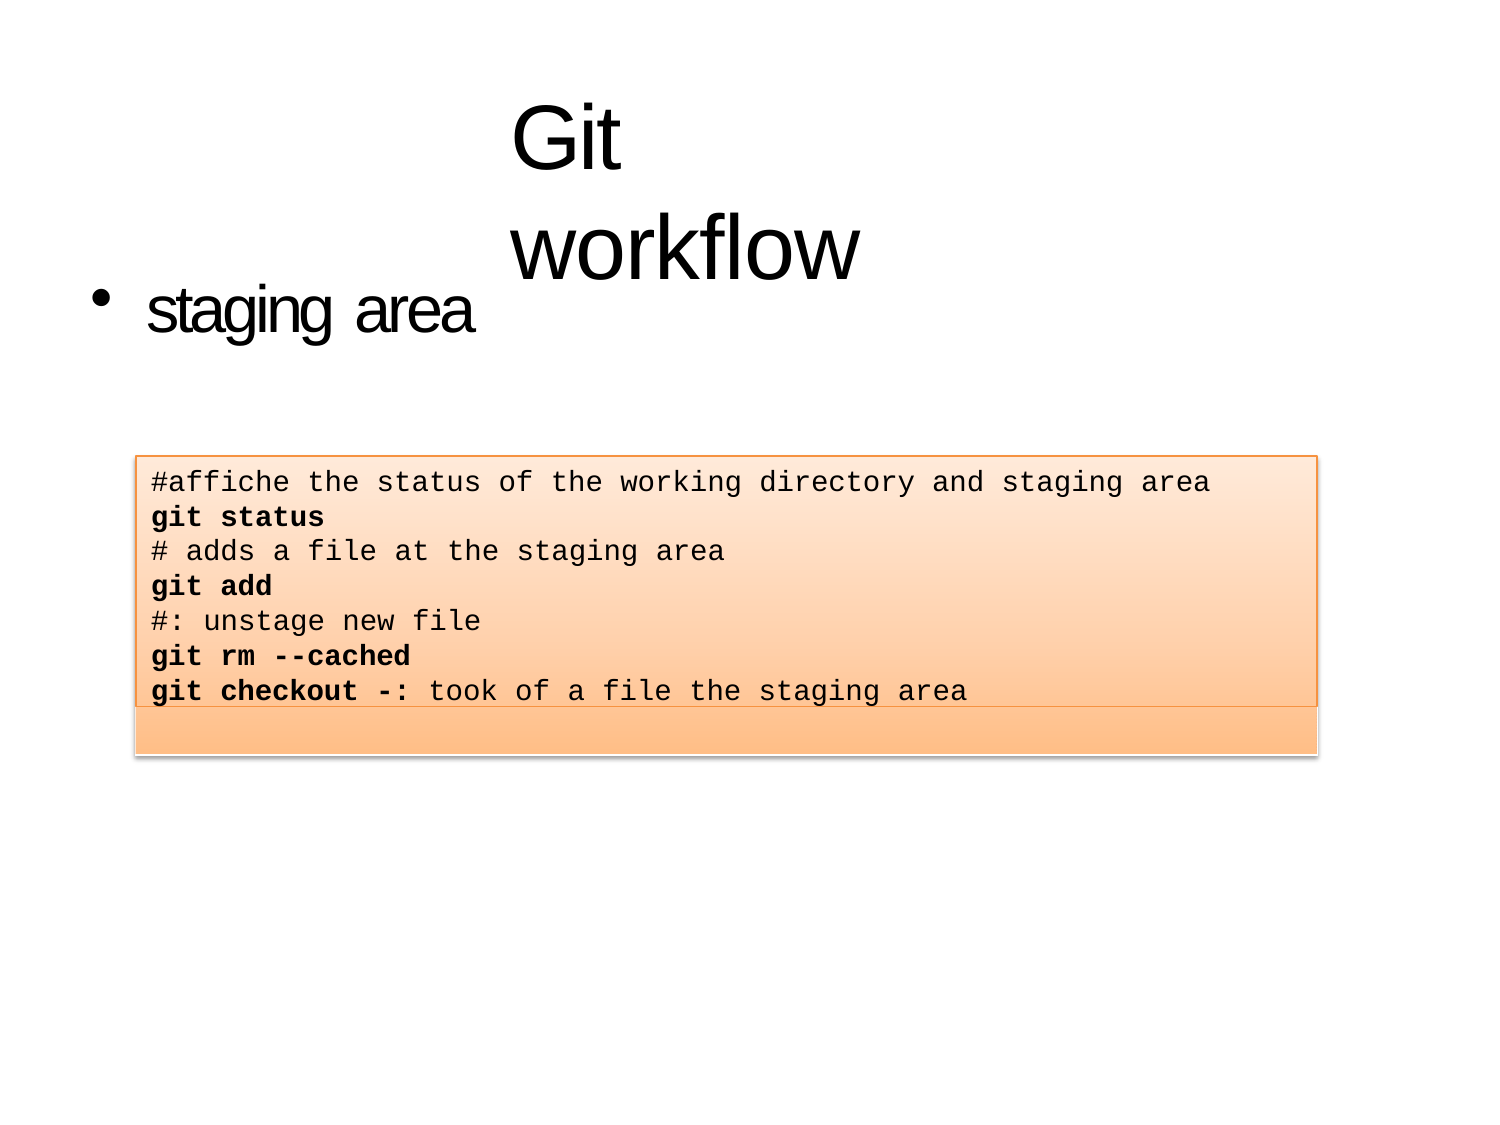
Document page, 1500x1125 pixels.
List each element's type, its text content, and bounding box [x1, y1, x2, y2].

title Git workflow [507, 75, 993, 298]
text_box [126, 452, 1310, 773]
text_box staging area [87, 263, 481, 346]
text_box #affiche the status of the working directory and staging area git status # adds a file at the staging area git add #: unstage new file git rm --cached git checkout -: took of a file the staging area [135, 456, 1317, 707]
text_box [127, 451, 1325, 766]
text_box [135, 707, 1317, 754]
